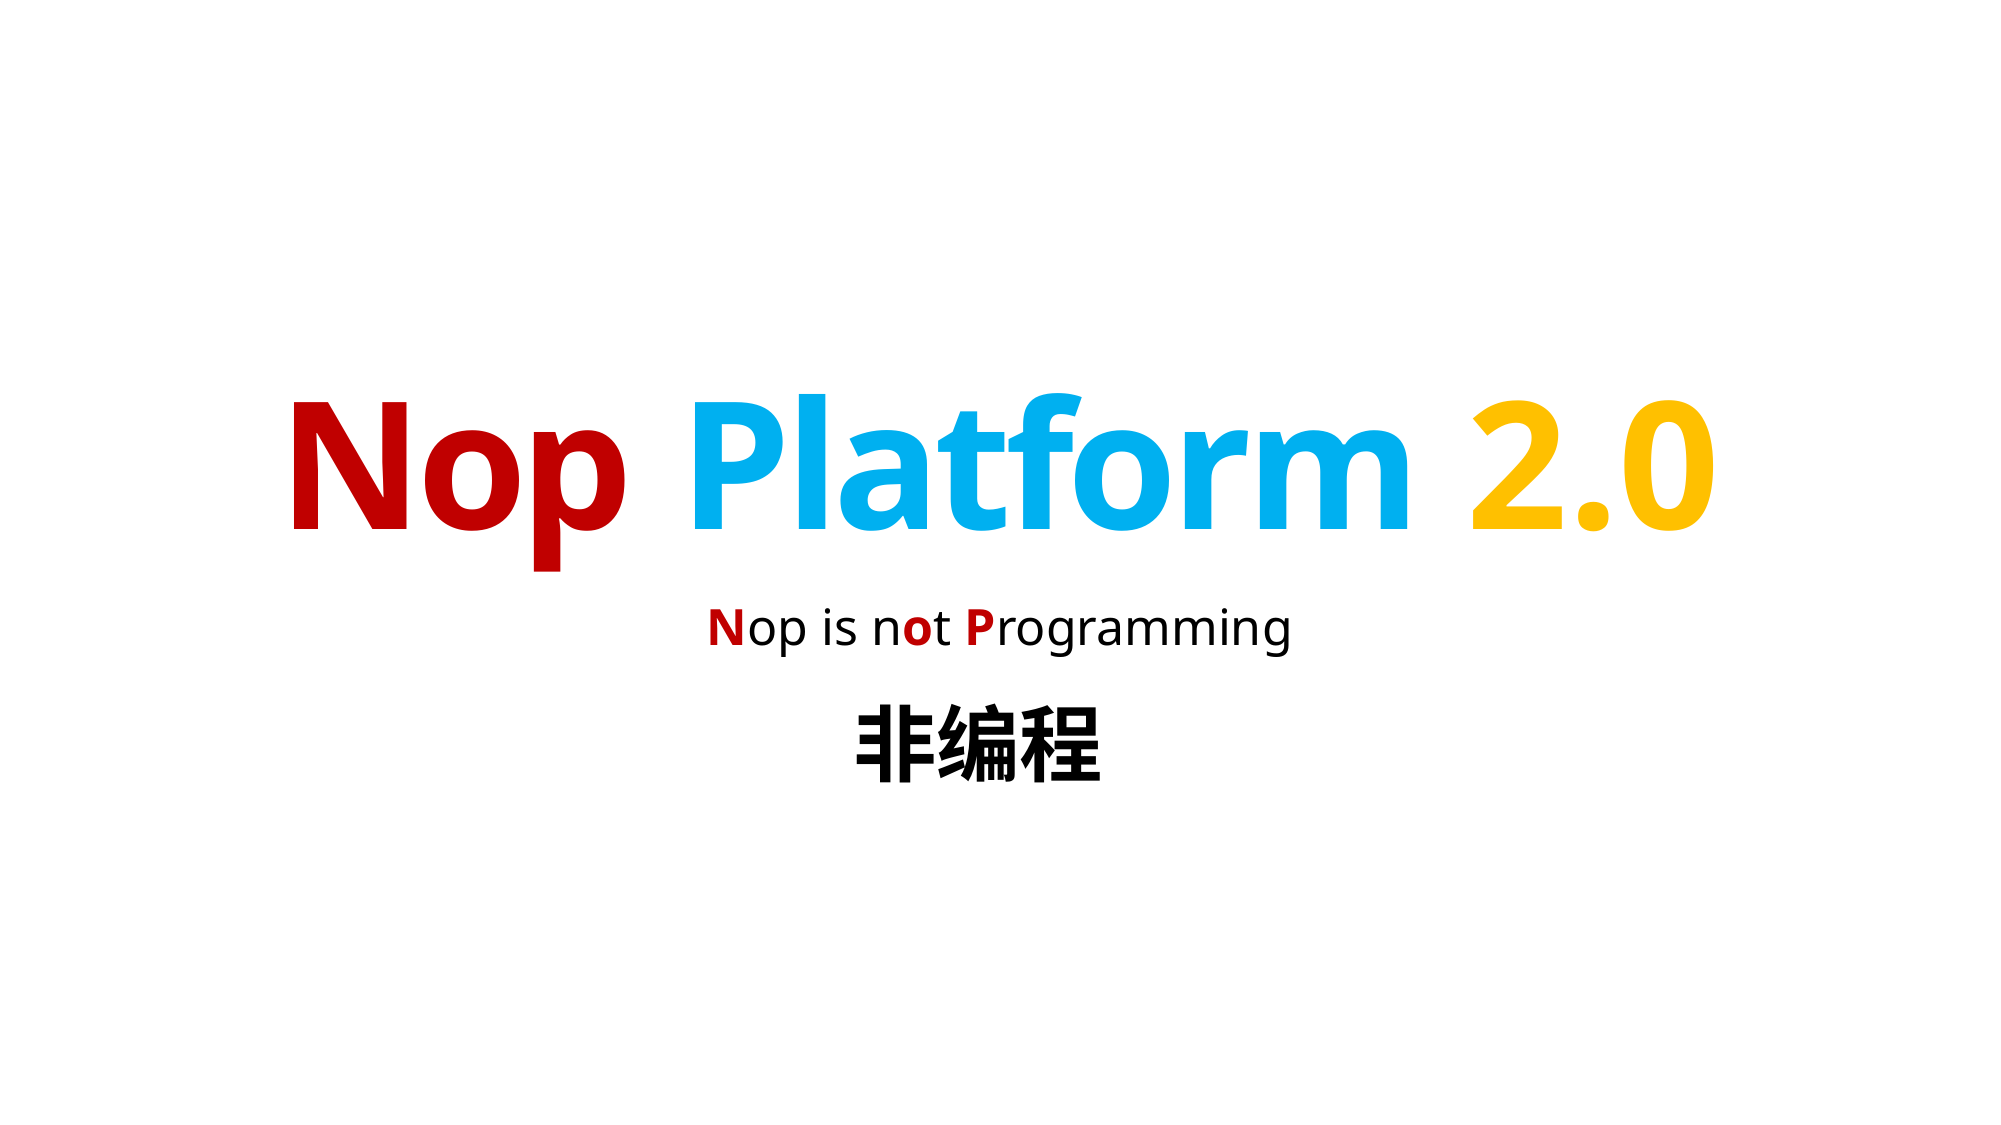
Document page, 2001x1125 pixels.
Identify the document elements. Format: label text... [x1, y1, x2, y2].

text_box 非编程 [645, 684, 1312, 800]
subtitle Nop is not Programming [249, 594, 1750, 867]
title Nop Platform 2.0 [249, 184, 1750, 576]
